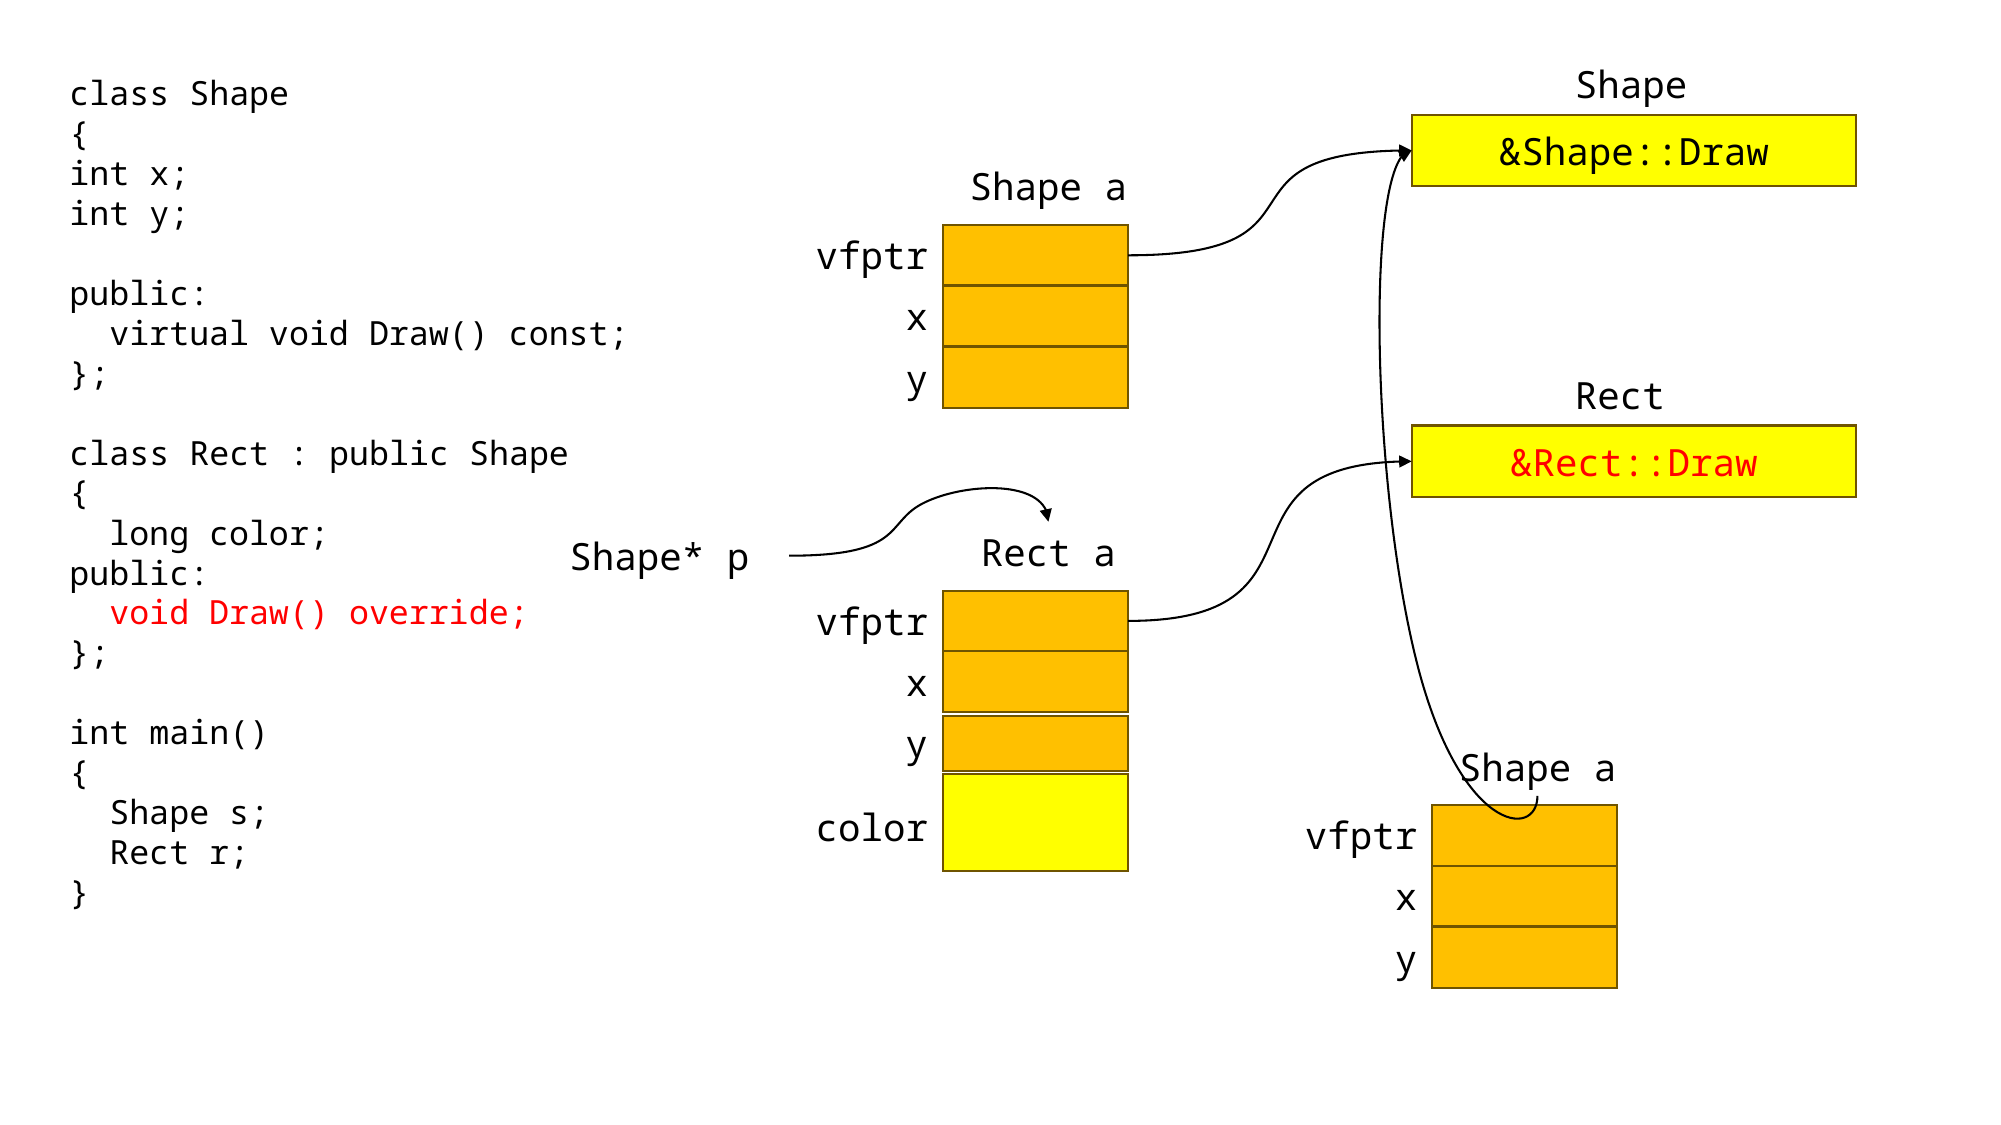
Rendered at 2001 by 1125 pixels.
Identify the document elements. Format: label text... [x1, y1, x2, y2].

text_box vfptr [770, 224, 943, 285]
text_box x [770, 285, 943, 346]
text_box [943, 590, 1129, 650]
text_box vfptr [1259, 805, 1432, 865]
text_box Shape [1560, 53, 1844, 114]
text_box color [770, 796, 943, 857]
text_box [1128, 461, 1412, 621]
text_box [1151, 410, 1798, 537]
text_box Shape a [1431, 736, 1475, 796]
text_box x [770, 651, 943, 711]
text_box y [770, 347, 943, 407]
text_box vfptr [770, 590, 943, 651]
text_box Rect a [942, 521, 1128, 582]
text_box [788, 521, 1049, 557]
text_box &Shape::Draw [1411, 114, 1857, 187]
text_box Rect [1560, 364, 1844, 425]
text_box [1432, 865, 1618, 926]
text_box Shape* p [554, 525, 790, 586]
text_box [943, 224, 1129, 285]
text_box [1431, 804, 1618, 865]
text_box x [1259, 865, 1432, 926]
text_box [942, 650, 1129, 713]
text_box Shape a [1443, 736, 1643, 796]
text_box [943, 715, 1129, 772]
text_box y [770, 712, 943, 773]
text_box y [1259, 927, 1432, 988]
text_box [943, 285, 1129, 346]
text_box Shape a [942, 155, 1128, 216]
text_box [1431, 926, 1618, 989]
text_box [942, 773, 1129, 872]
text_box [942, 346, 1129, 409]
text_box class Shape { int x; int y; public: virtual void Draw() const; }; class Rect : public Shape { long color; public: void Draw() override; }; int main() { Shape s; Rect r; } [54, 65, 760, 919]
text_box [1128, 150, 1412, 256]
text_box &Rect::Draw [1798, 424, 1857, 498]
